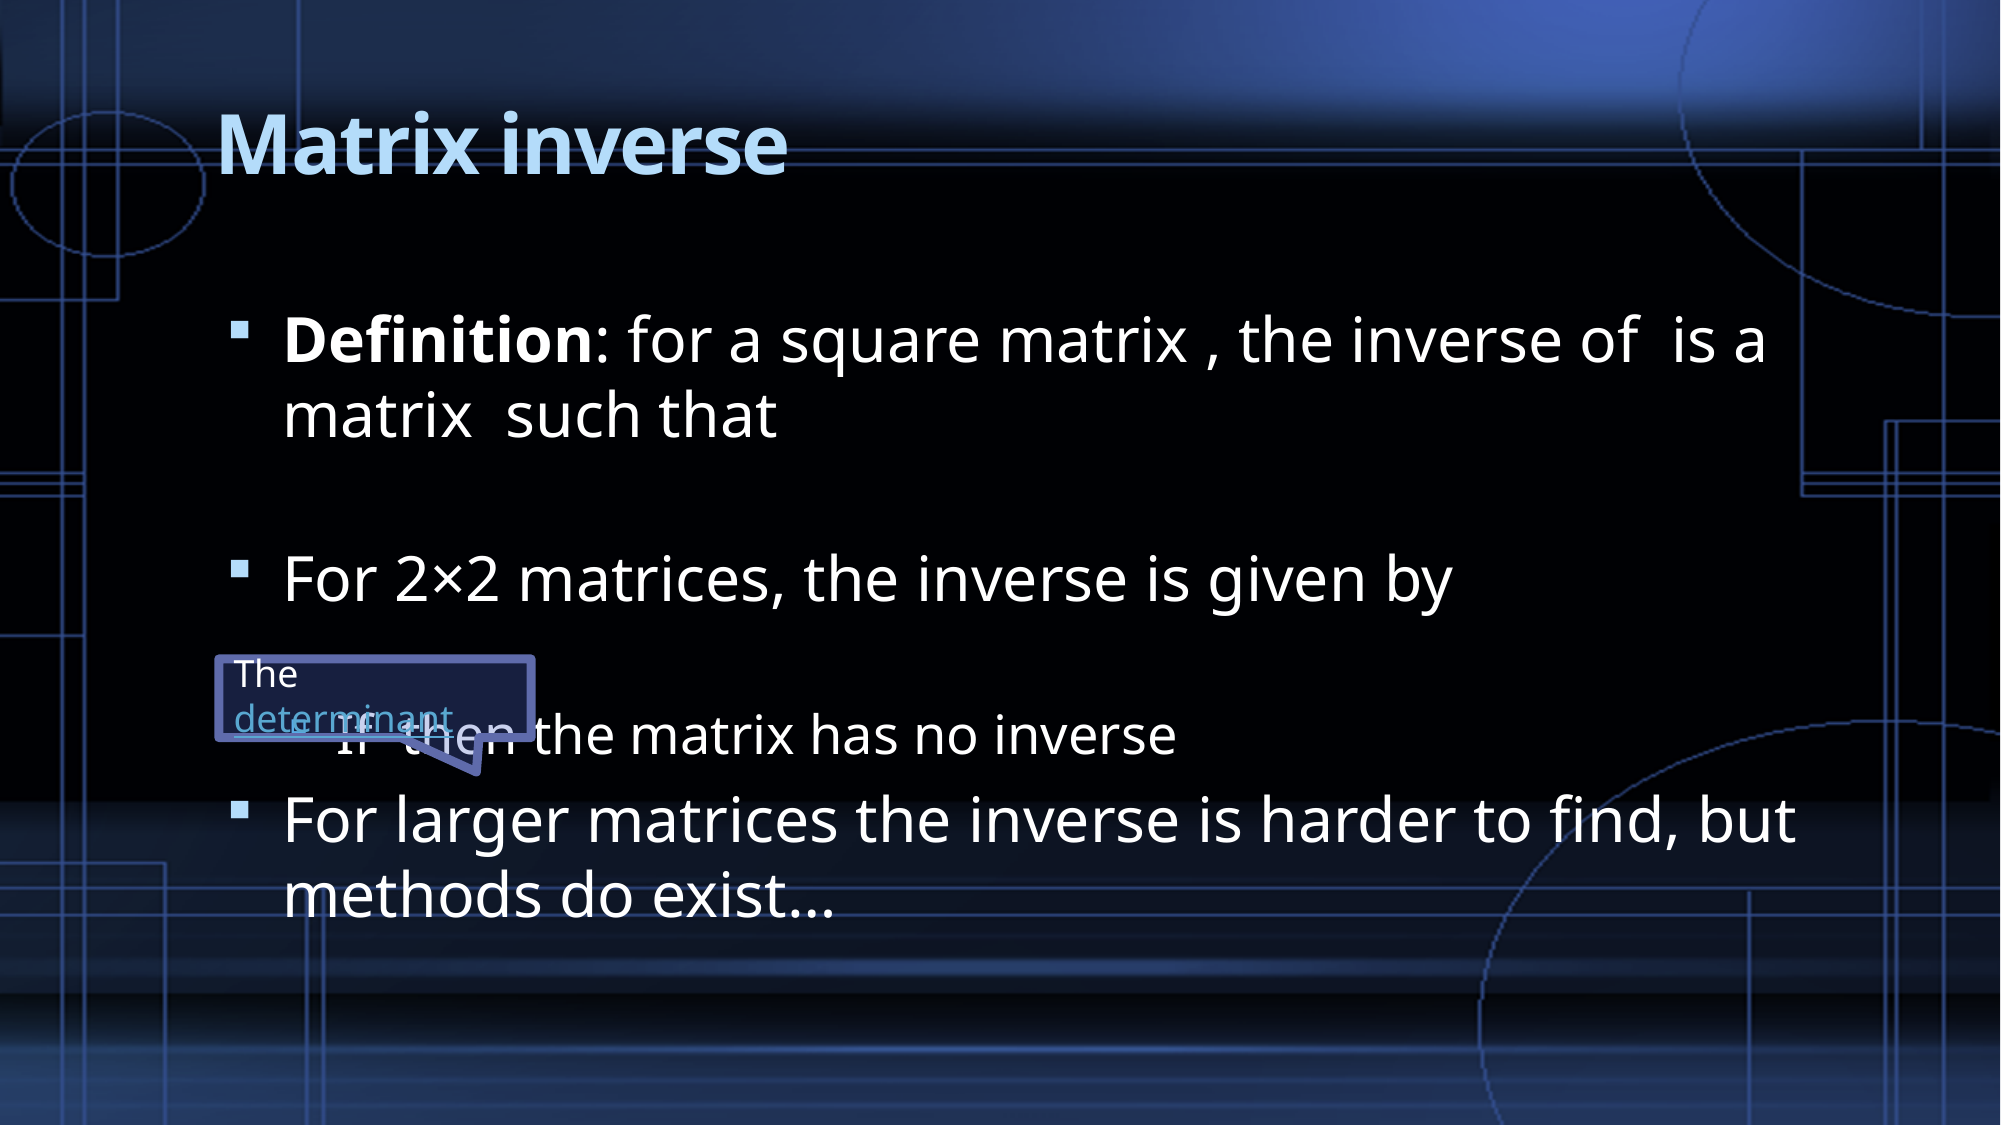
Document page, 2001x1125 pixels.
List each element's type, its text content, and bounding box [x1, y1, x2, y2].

picture [0, 0, 2001, 1125]
text_box The determinant [214, 654, 536, 777]
title Matrix inverse [200, 83, 1900, 234]
